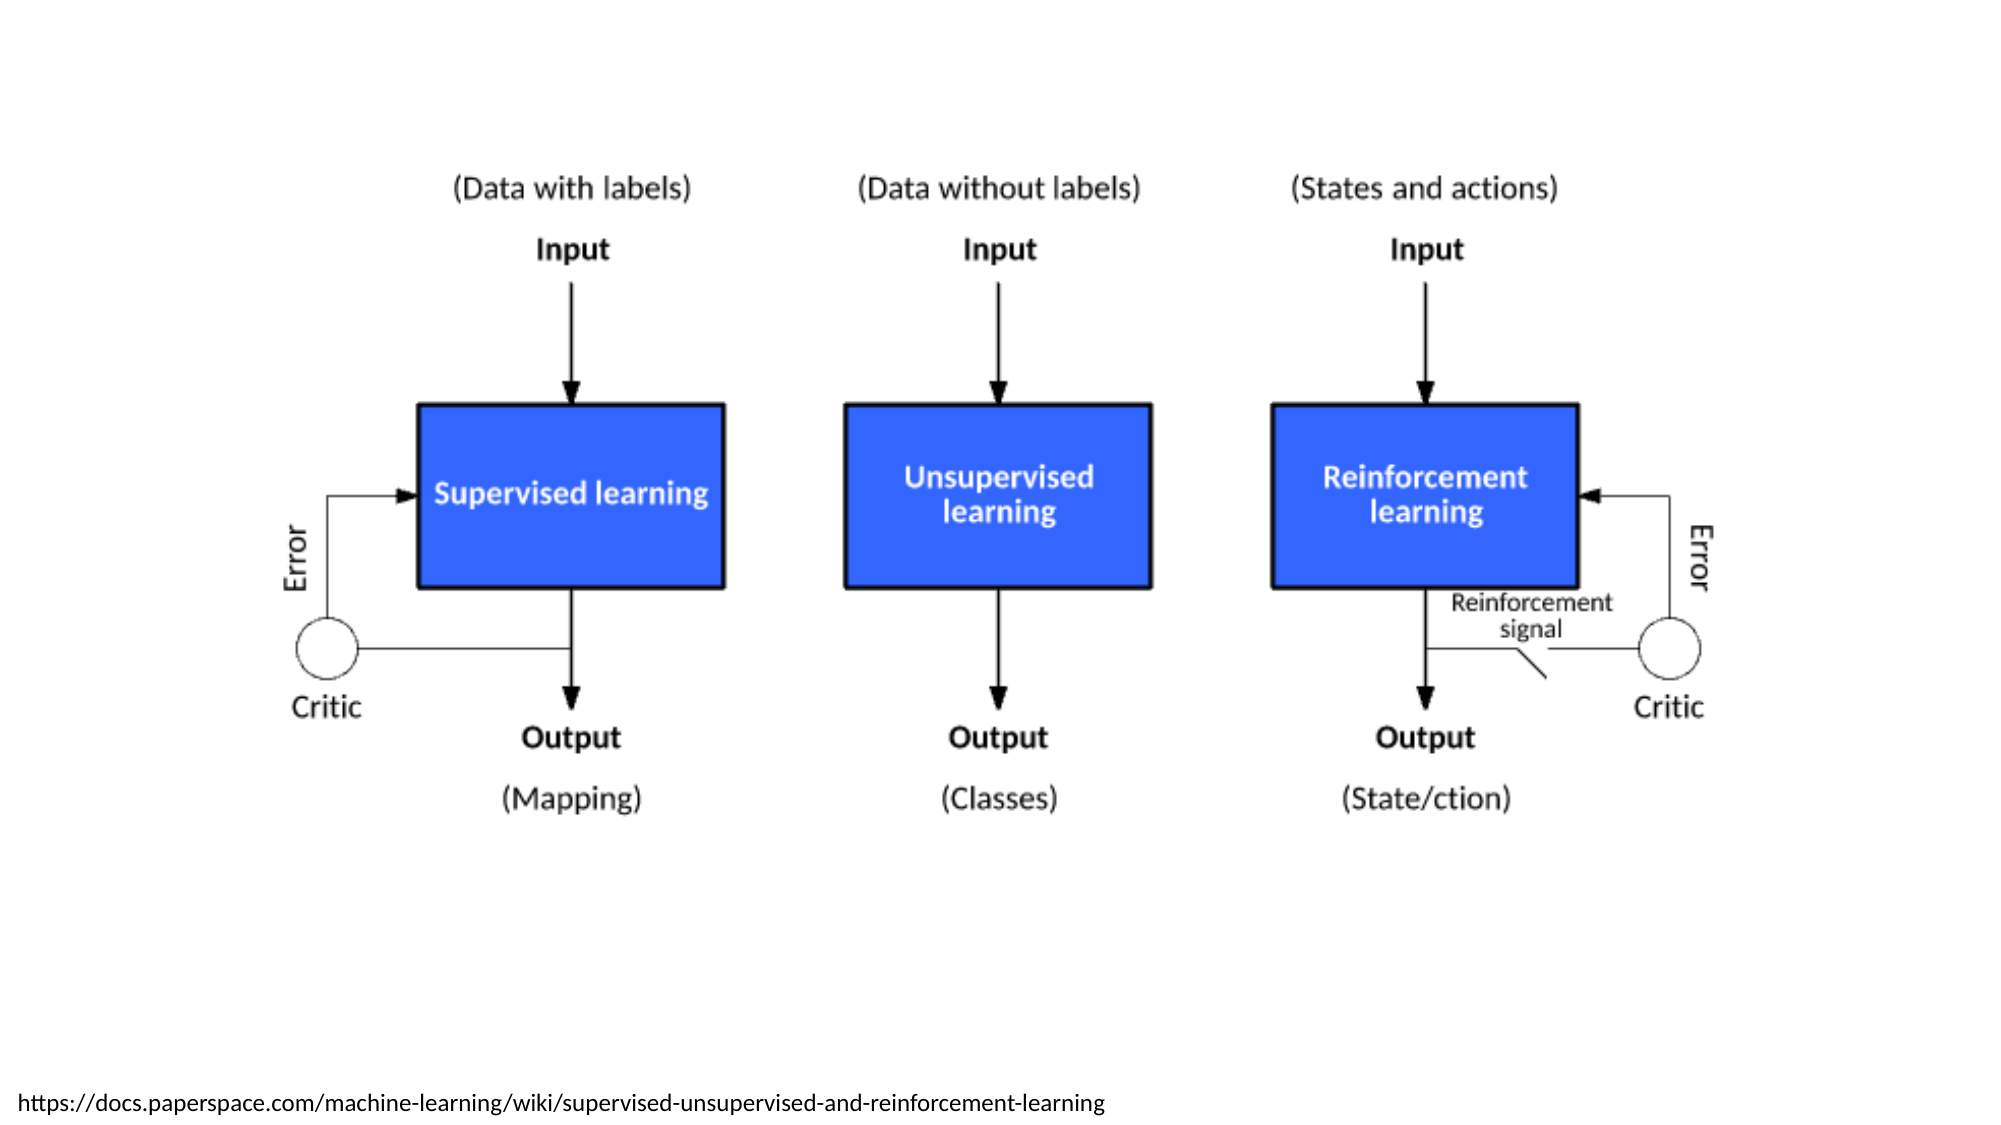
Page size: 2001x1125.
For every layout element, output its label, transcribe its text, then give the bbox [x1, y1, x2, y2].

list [280, 168, 1720, 819]
text_box https://docs.paperspace.com/machine-learning/wiki/supervised-unsupervised-and-reinforcement-learning [3, 1079, 1123, 1125]
